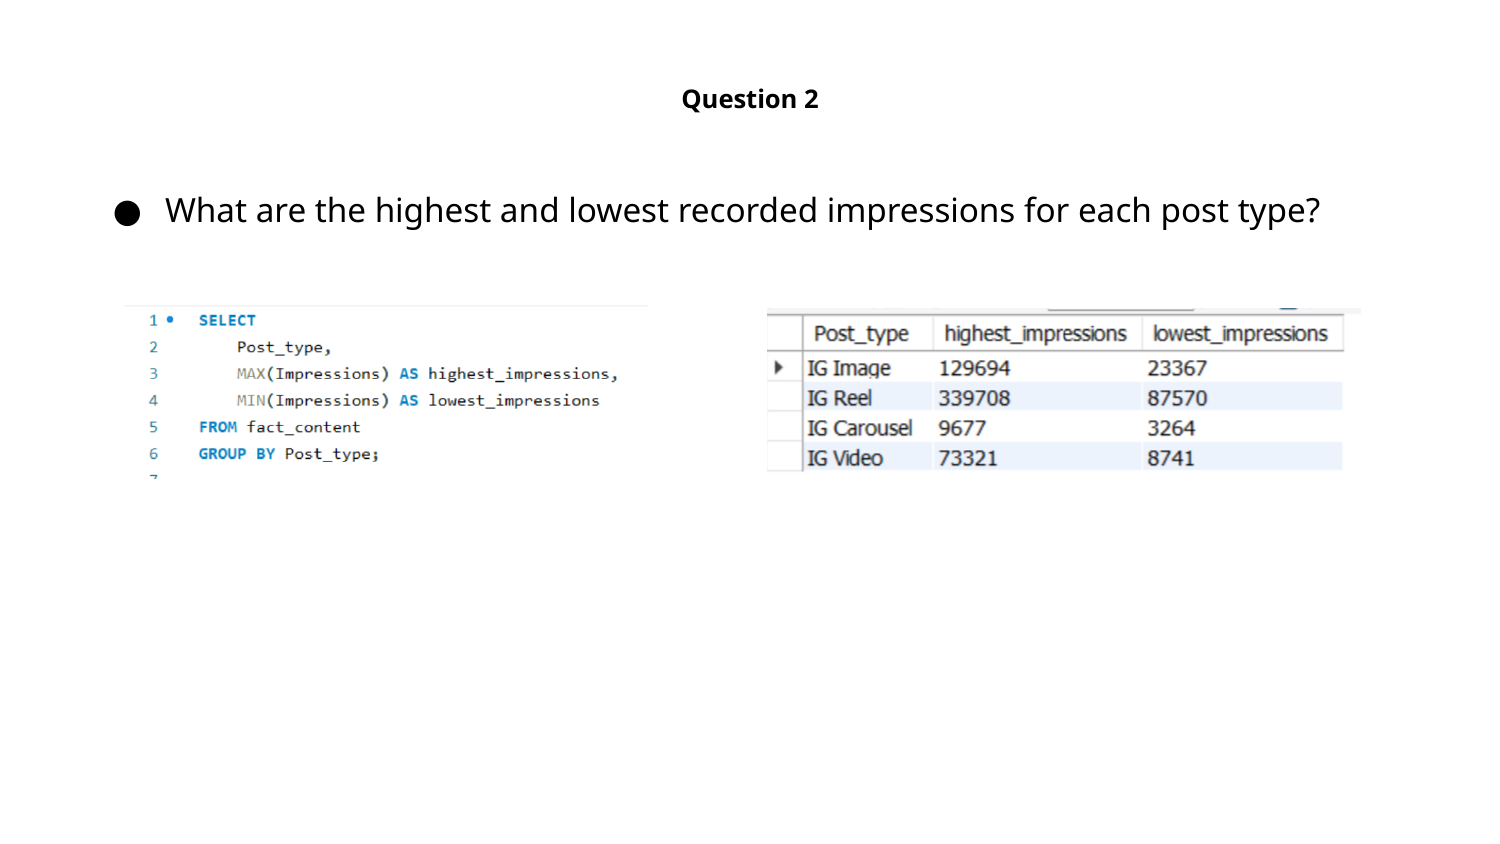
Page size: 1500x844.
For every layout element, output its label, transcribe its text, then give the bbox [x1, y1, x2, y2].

picture [767, 308, 1362, 480]
picture [124, 305, 648, 480]
list What are the highest and lowest recorded impressions for each post type? [75, 174, 1425, 702]
title Question 2 [75, 67, 1425, 129]
